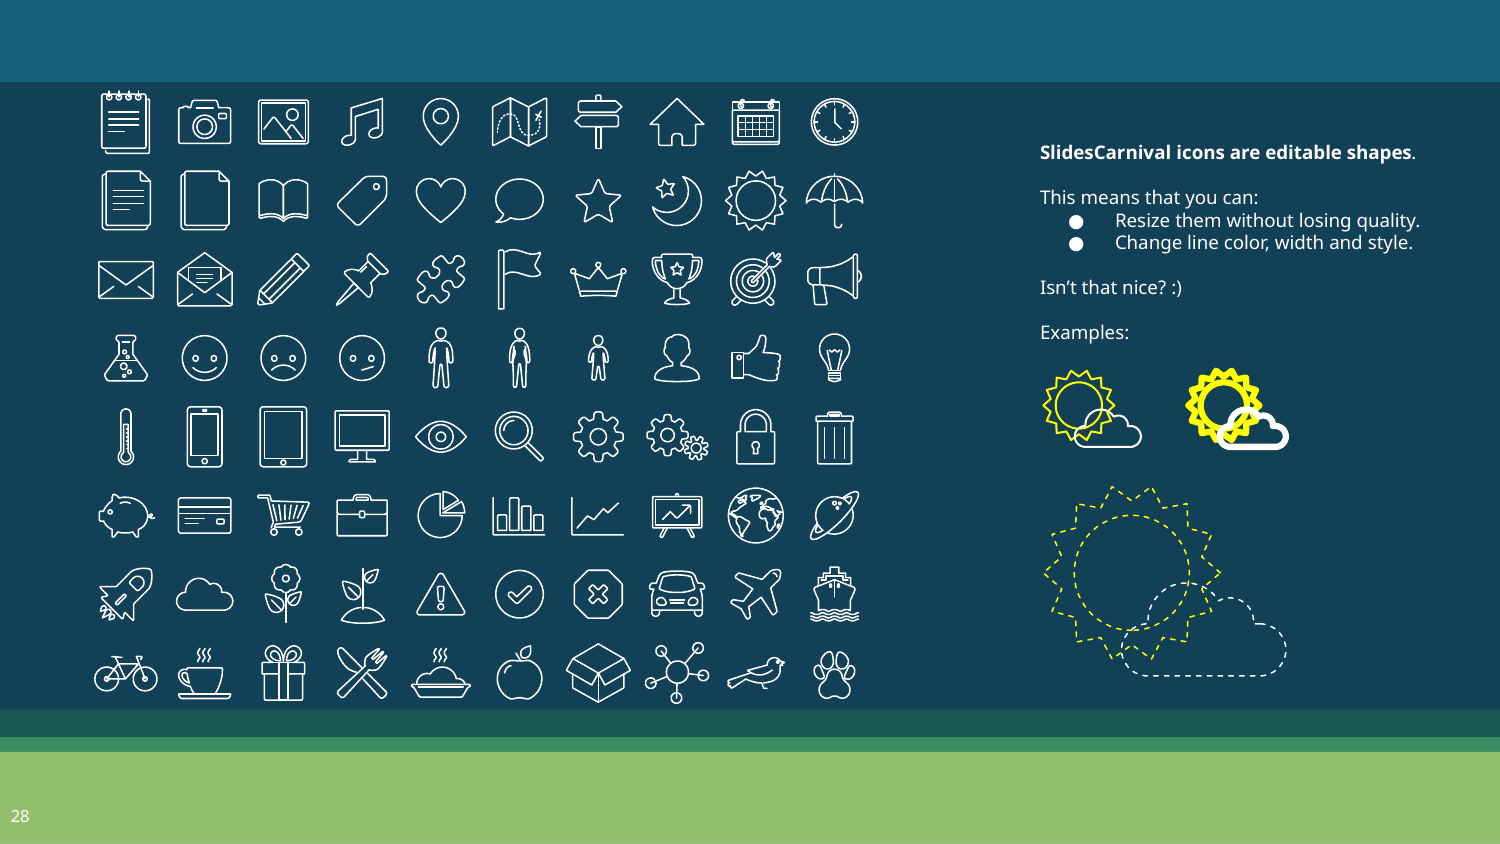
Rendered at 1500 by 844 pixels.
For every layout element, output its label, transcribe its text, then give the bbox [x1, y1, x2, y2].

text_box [492, 97, 547, 147]
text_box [566, 643, 631, 703]
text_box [646, 414, 709, 461]
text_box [428, 327, 454, 388]
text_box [730, 252, 782, 306]
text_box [495, 411, 544, 462]
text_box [257, 494, 310, 536]
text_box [588, 335, 609, 381]
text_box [811, 98, 858, 146]
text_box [730, 569, 781, 620]
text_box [570, 262, 627, 297]
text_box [101, 90, 150, 154]
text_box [810, 491, 859, 540]
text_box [732, 99, 780, 145]
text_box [731, 335, 781, 381]
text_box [261, 645, 305, 701]
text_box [336, 253, 389, 306]
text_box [415, 421, 467, 453]
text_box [819, 333, 850, 382]
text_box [645, 642, 709, 704]
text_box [102, 171, 151, 230]
slide_number ‹#› [0, 790, 49, 844]
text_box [649, 570, 705, 617]
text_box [265, 564, 302, 623]
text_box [180, 171, 230, 230]
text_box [651, 253, 703, 305]
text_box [260, 335, 306, 381]
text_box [178, 497, 232, 534]
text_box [807, 253, 862, 305]
text_box SlidesCarnival icons are editable shapes. This means that you can: Resize them without losing quality. Change line color, width and style. Isn’t that nice? :) Examples: [1024, 126, 1451, 377]
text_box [418, 491, 465, 538]
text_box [509, 328, 530, 388]
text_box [339, 335, 385, 381]
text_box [652, 176, 702, 226]
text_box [99, 494, 155, 538]
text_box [258, 179, 308, 222]
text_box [815, 411, 854, 465]
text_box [258, 99, 309, 144]
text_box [652, 493, 702, 538]
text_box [178, 100, 231, 144]
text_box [497, 645, 543, 700]
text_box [813, 651, 855, 699]
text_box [182, 335, 228, 381]
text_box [104, 335, 148, 381]
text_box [571, 497, 624, 536]
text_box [98, 261, 154, 299]
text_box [810, 566, 859, 621]
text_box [177, 252, 233, 307]
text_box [725, 170, 787, 231]
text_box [257, 253, 310, 306]
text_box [1043, 370, 1115, 441]
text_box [727, 657, 785, 689]
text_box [806, 173, 863, 228]
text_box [94, 656, 158, 692]
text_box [492, 497, 545, 536]
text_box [336, 494, 388, 536]
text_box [728, 487, 784, 544]
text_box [341, 568, 385, 624]
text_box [178, 648, 231, 699]
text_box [1043, 486, 1221, 660]
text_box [498, 249, 541, 310]
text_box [1187, 370, 1260, 441]
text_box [574, 94, 623, 149]
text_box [334, 410, 390, 463]
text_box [118, 408, 134, 465]
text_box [411, 648, 471, 698]
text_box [337, 647, 387, 699]
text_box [99, 568, 153, 621]
